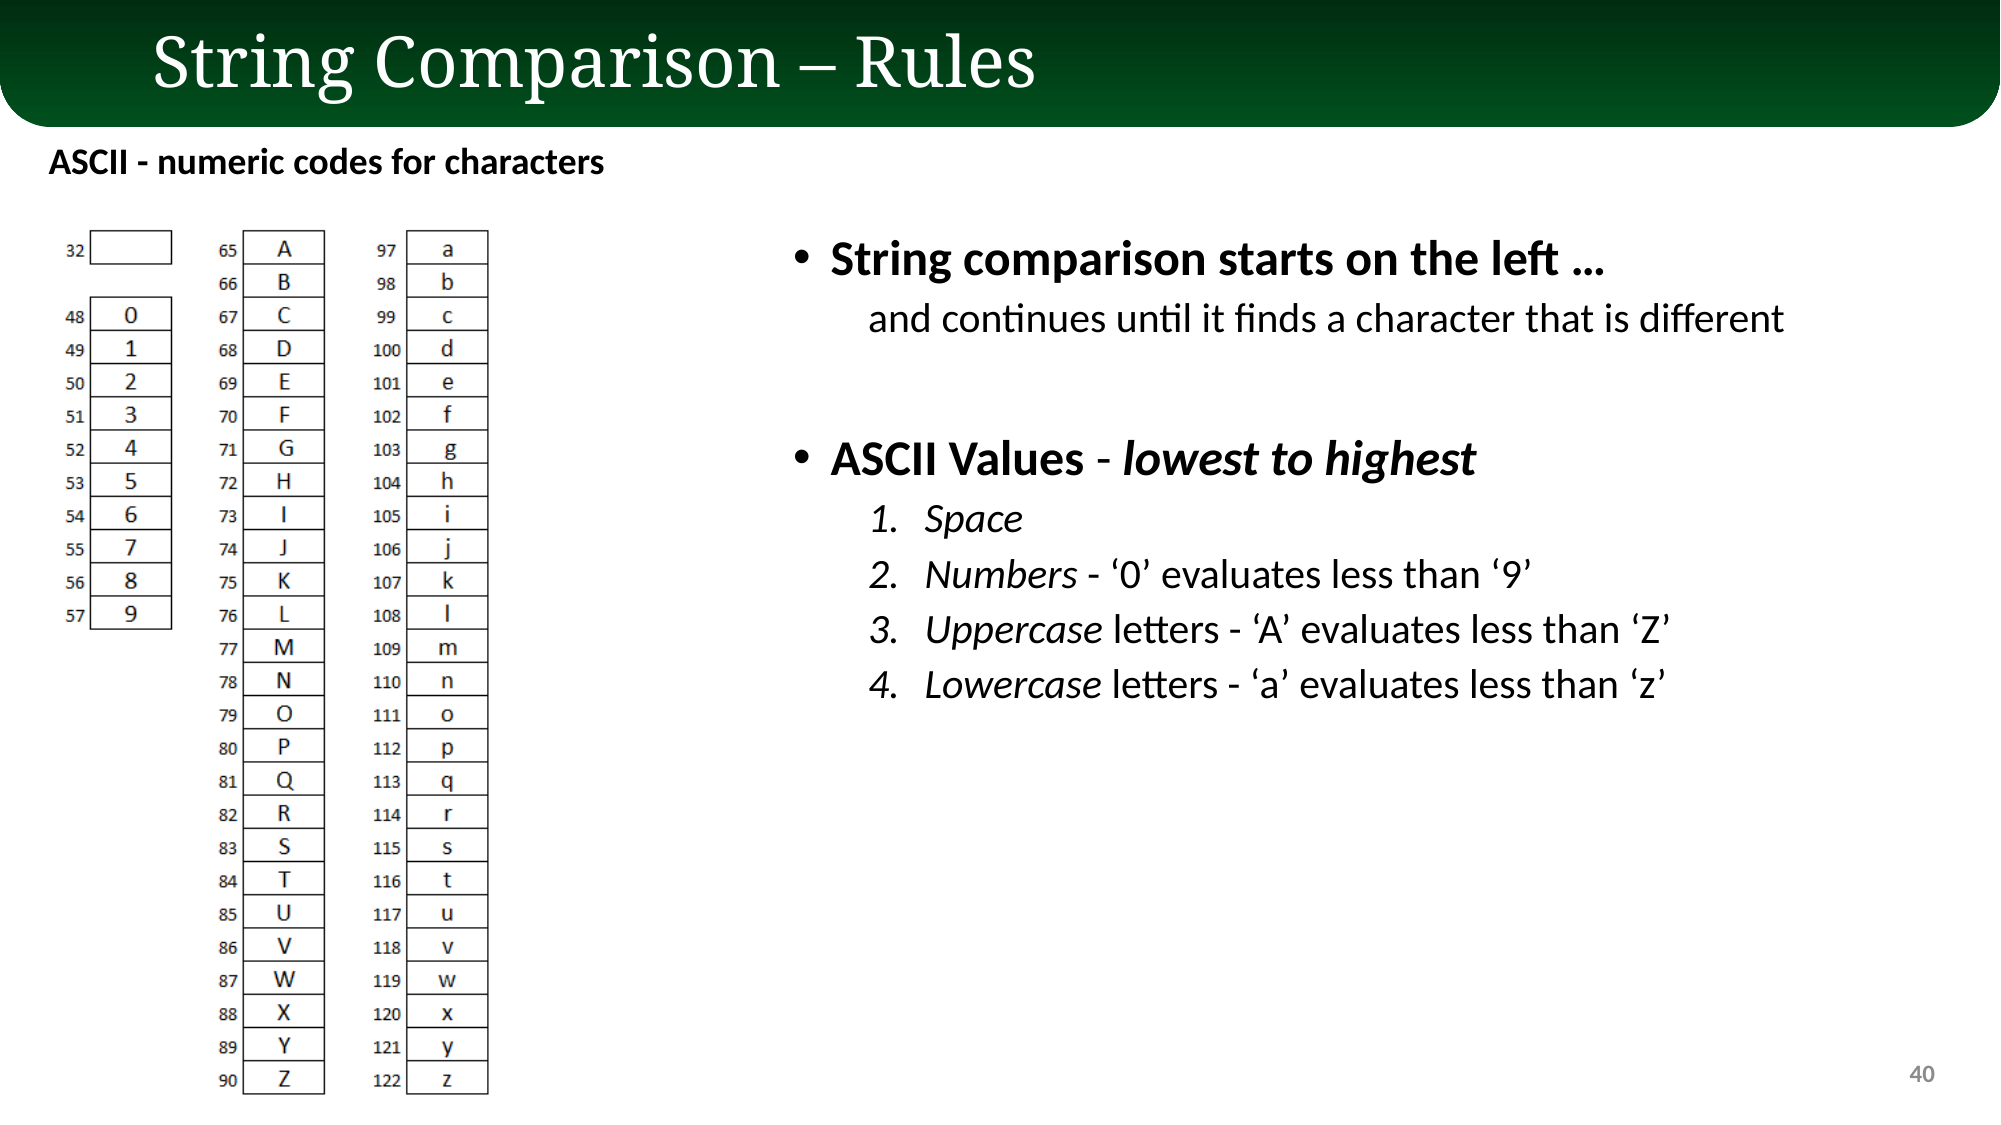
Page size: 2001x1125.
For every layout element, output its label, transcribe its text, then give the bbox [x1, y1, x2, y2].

slide_number 40 [1500, 1042, 1951, 1103]
list String comparison starts on the left … and continues until it finds a character that is different ASCII Values - lowest to highest Space Numbers - ‘0’ evaluates less than ‘9’ Uppercase letters - ‘A’ evaluates less than ‘Z’ Lowercase letters - ‘a’ evaluates less than ‘z’ [778, 224, 1805, 803]
text_box ASCII - numeric codes for characters [33, 129, 621, 190]
title String Comparison – Rules [137, 19, 1863, 111]
picture [58, 213, 498, 1104]
